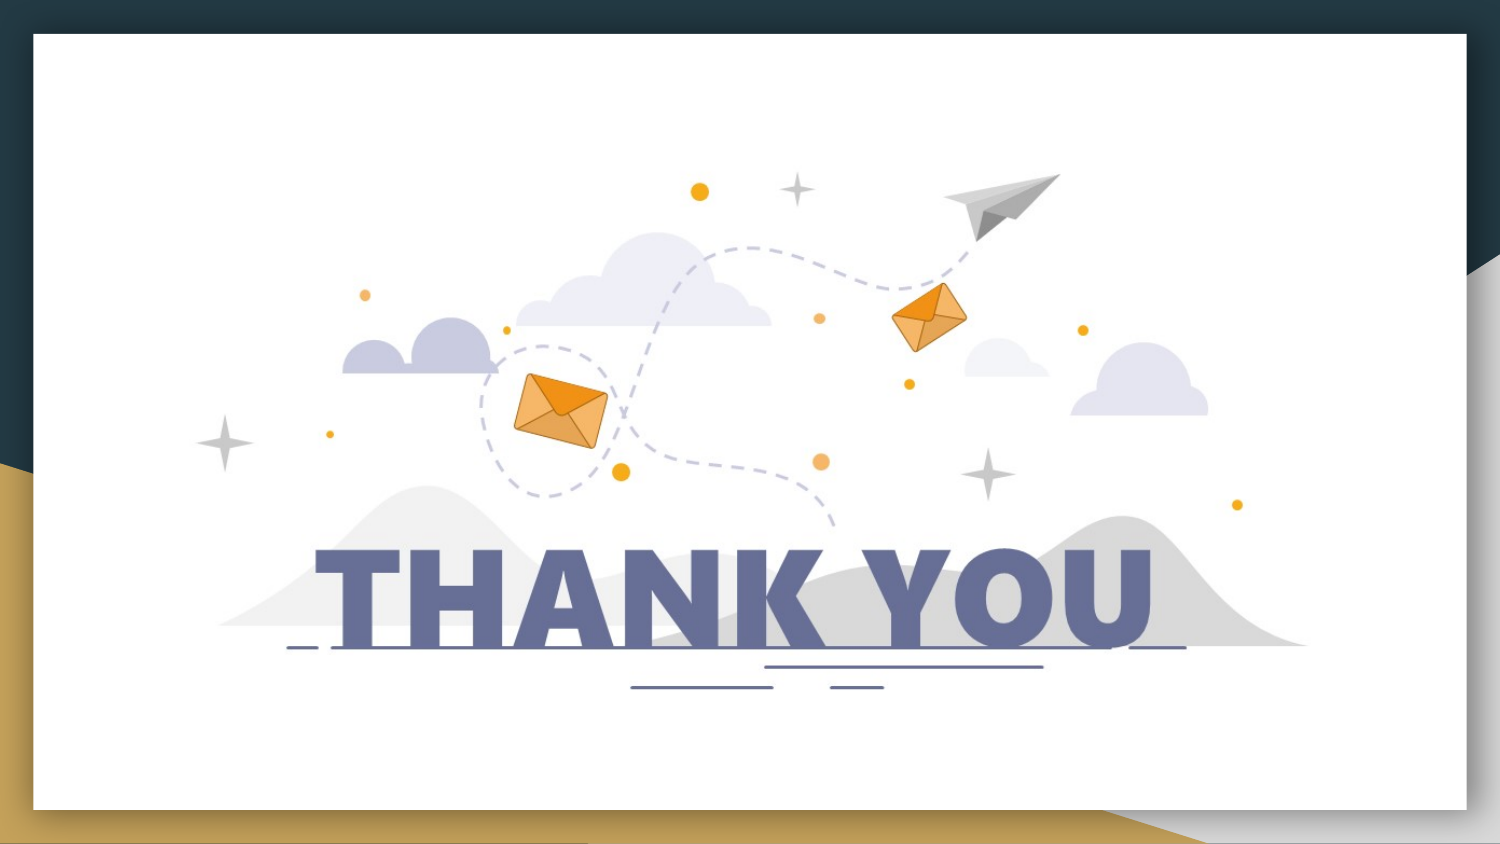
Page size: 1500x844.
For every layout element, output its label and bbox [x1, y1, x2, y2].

picture [60, 33, 1440, 810]
